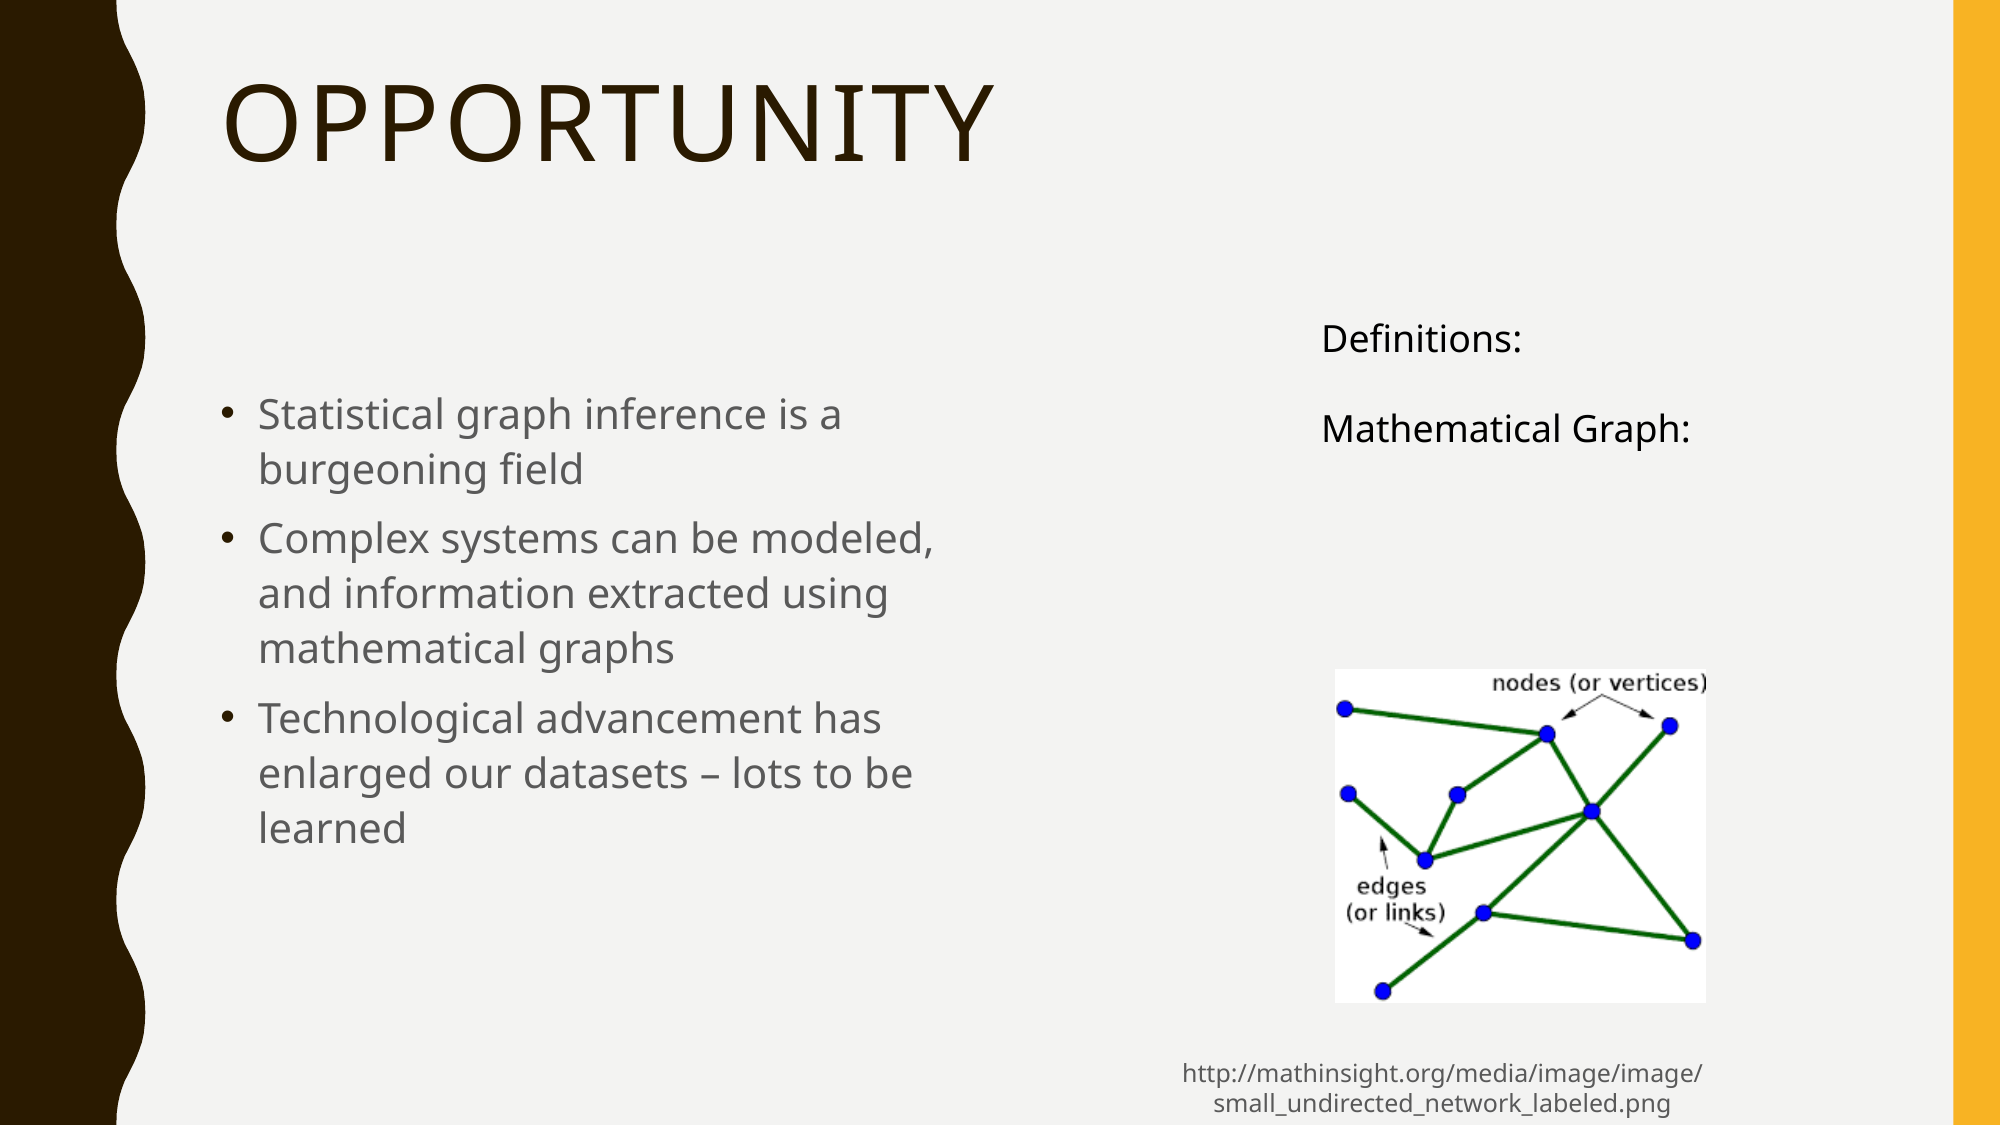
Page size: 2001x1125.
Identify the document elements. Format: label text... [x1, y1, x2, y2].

footer http://mathinsight.org/media/image/image/small_undirected_network_labeled.png [942, 1065, 1943, 1111]
title Opportunity [205, 62, 1875, 308]
list Statistical graph inference is a burgeoning field Complex systems can be modeled, and information extracted using mathematical graphs Technological advancement has enlarged our datasets – lots to be learned [205, 375, 965, 965]
picture [1335, 669, 1706, 1003]
